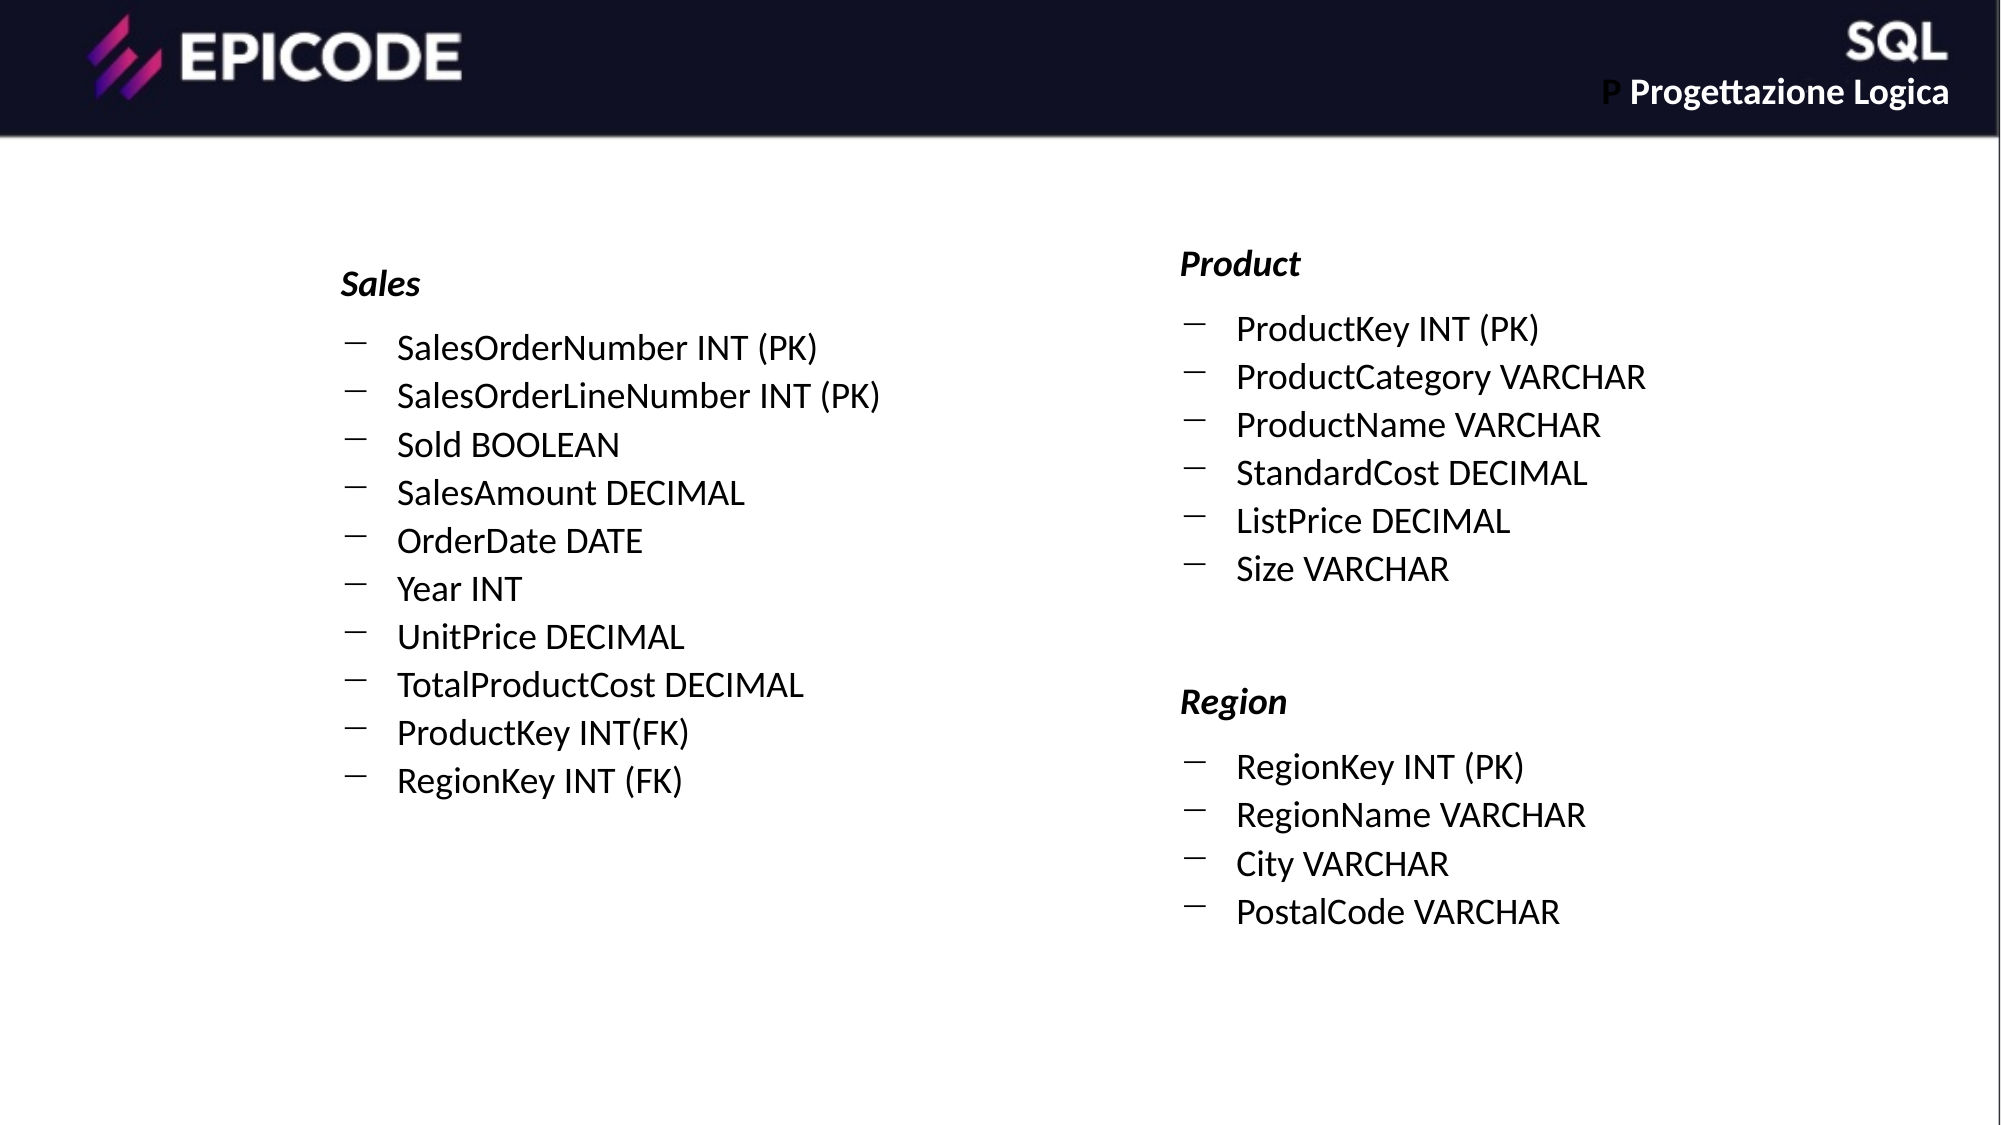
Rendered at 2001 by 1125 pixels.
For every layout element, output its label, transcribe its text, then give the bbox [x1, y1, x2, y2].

text_box Sales SalesOrderNumber INT (PK) SalesOrderLineNumber INT (PK) Sold BOOLEAN SalesAmount DECIMAL OrderDate DATE Year INT UnitPrice DECIMAL TotalProductCost DECIMAL ProductKey INT(FK) RegionKey INT (FK) [326, 247, 1000, 871]
text_box Region RegionKey INT (PK) RegionName VARCHAR City VARCHAR PostalCode VARCHAR [1165, 666, 1614, 1001]
text_box P Progettazione Logica [1586, 60, 2000, 120]
picture [0, 0, 2001, 1125]
text_box Product ProductKey INT (PK) ProductCategory VARCHAR ProductName VARCHAR StandardCost DECIMAL ListPrice DECIMAL Size VARCHAR [1165, 228, 1667, 597]
